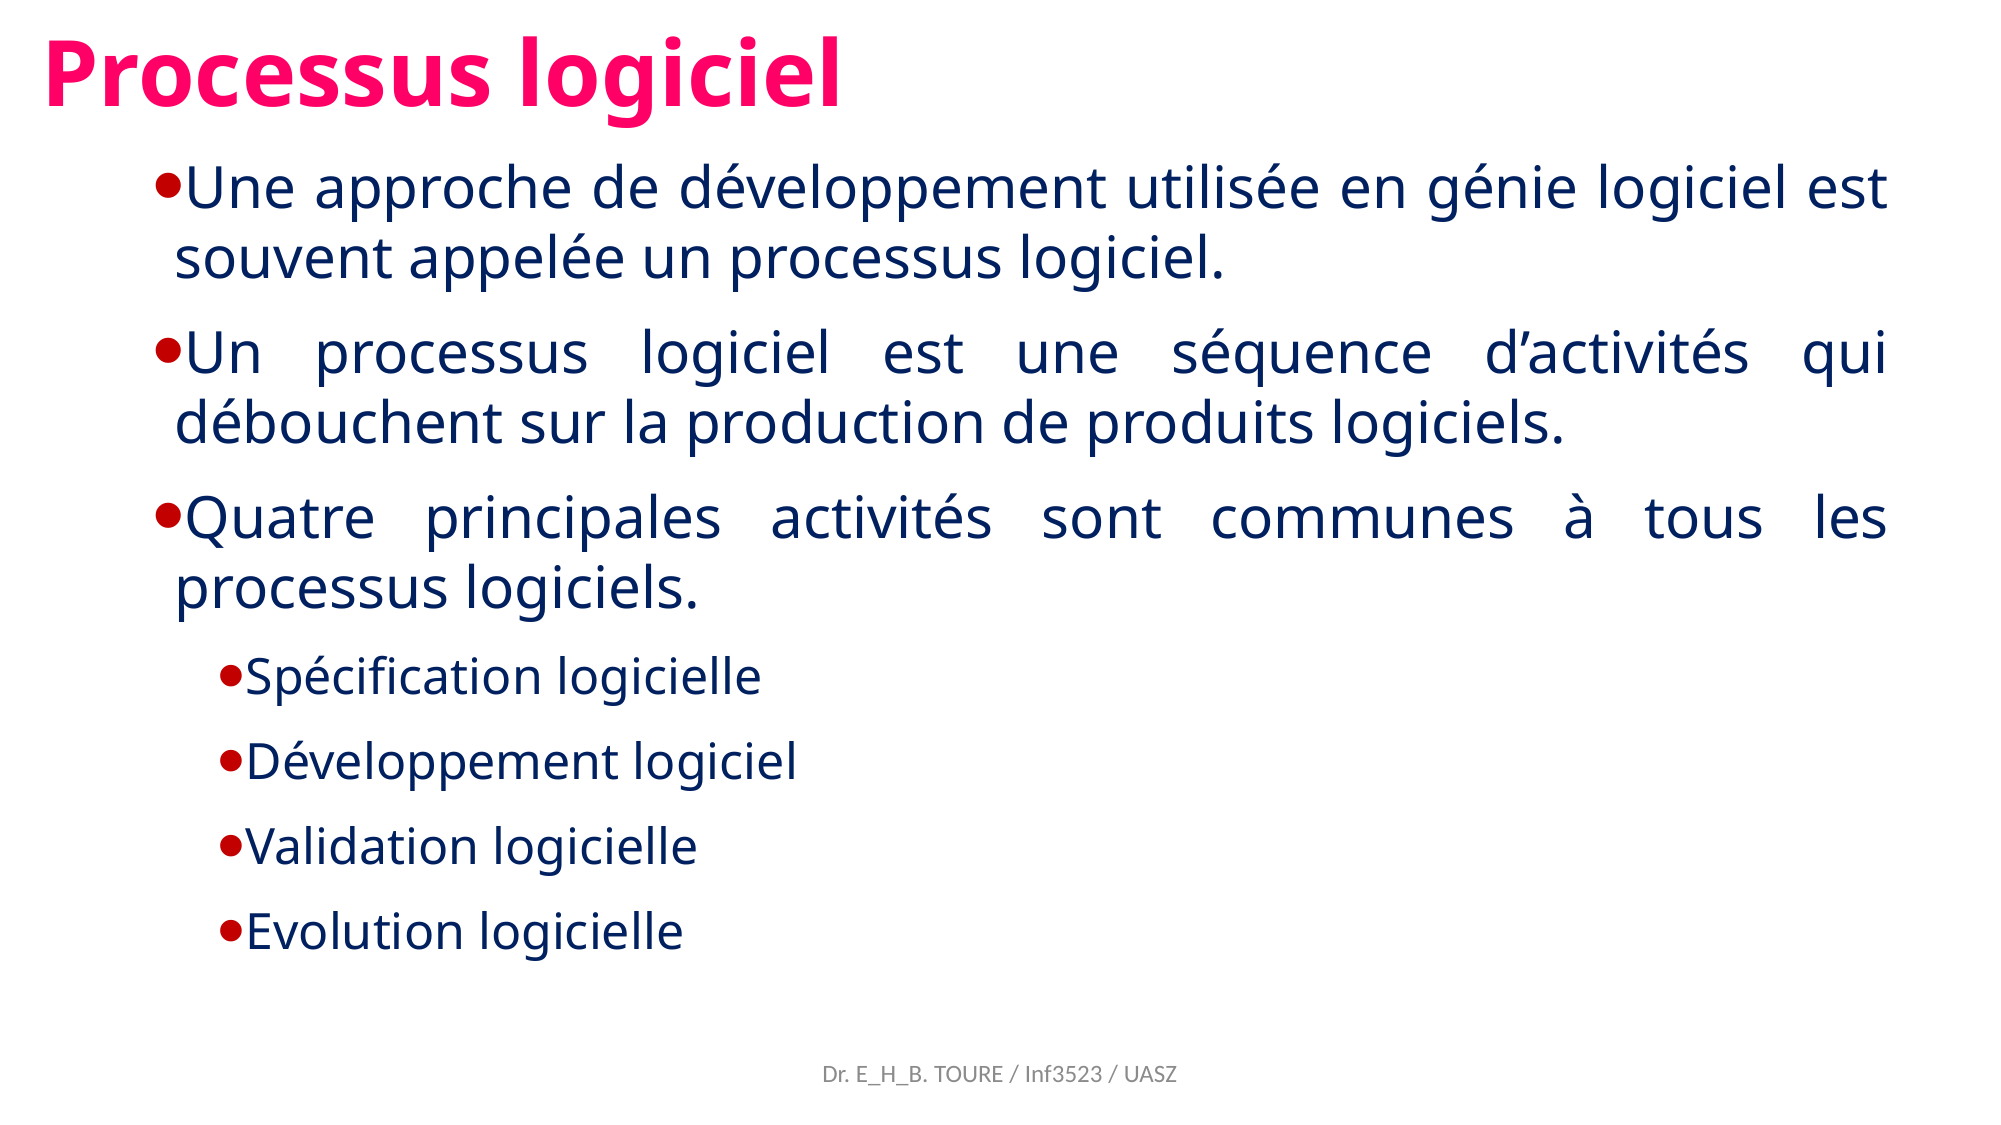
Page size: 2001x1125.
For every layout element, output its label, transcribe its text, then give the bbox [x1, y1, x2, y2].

footer Dr. E_H_B. TOURE / Inf3523 / UASZ [662, 1042, 1338, 1103]
text_box Processus logiciel [26, 19, 1364, 143]
text_box Une approche de développement utilisée en génie logiciel est souvent appelée un processus logiciel. Un processus logiciel est une séquence d’activités qui débouchent sur la production de produits logiciels. Quatre principales activités sont communes à tous les processus logiciels. Spécification logicielle Développement logiciel Validation logicielle Evolution logicielle [96, 142, 1904, 968]
